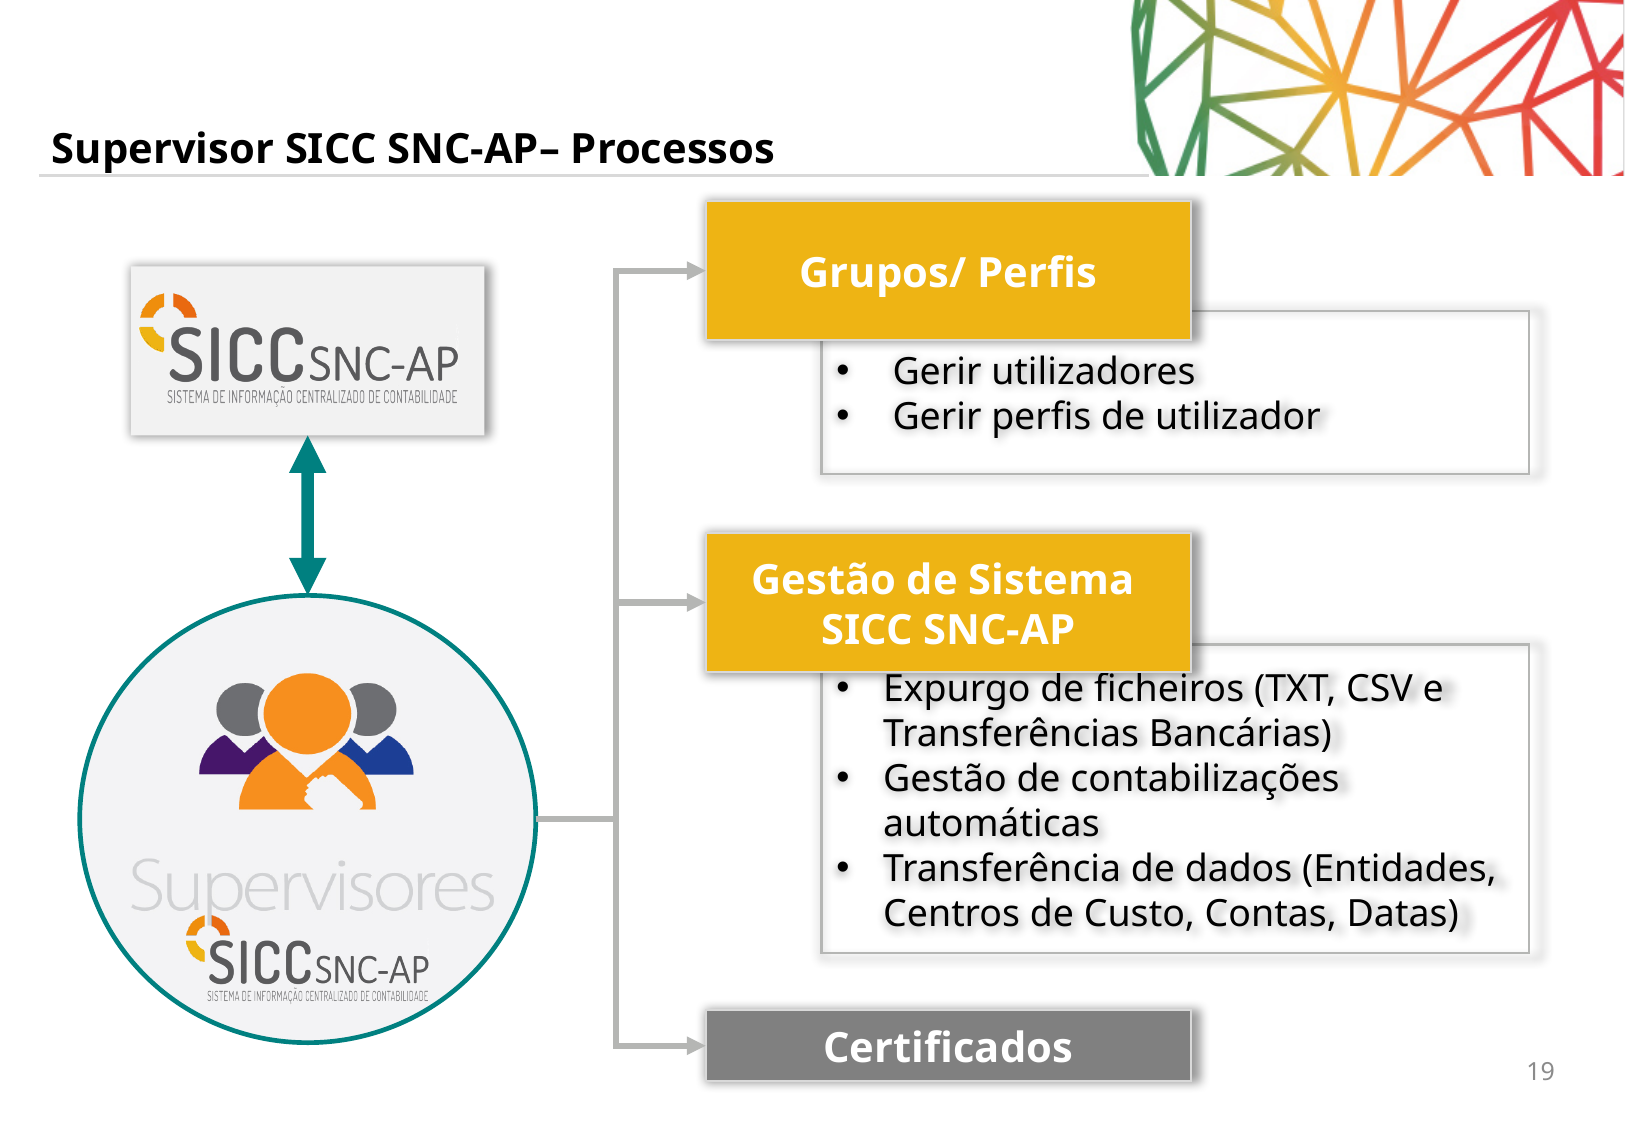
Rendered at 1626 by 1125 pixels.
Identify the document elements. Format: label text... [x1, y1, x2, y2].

text_box Certificados [705, 1009, 1192, 1082]
text_box Grupos/ Perfis [705, 200, 1192, 341]
slide_number 19 [1204, 1042, 1570, 1103]
text_box Expurgo de ficheiros (TXT, CSV e Transferências Bancárias) Gestão de contabilizações automáticas Transferência de dados (Entidades, Centros de Custo, Contas, Datas) [820, 643, 1530, 954]
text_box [535, 819, 706, 1046]
picture [1129, 0, 1625, 176]
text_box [130, 266, 485, 436]
text_box Gestão de Sistema SICC SNC-AP [706, 532, 1192, 673]
text_box Gerir utilizadores Gerir perfis de utilizador [820, 310, 1530, 475]
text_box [535, 270, 706, 819]
text_box Supervisor SICC SNC-AP– Processos [36, 89, 1085, 180]
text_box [79, 595, 535, 1043]
